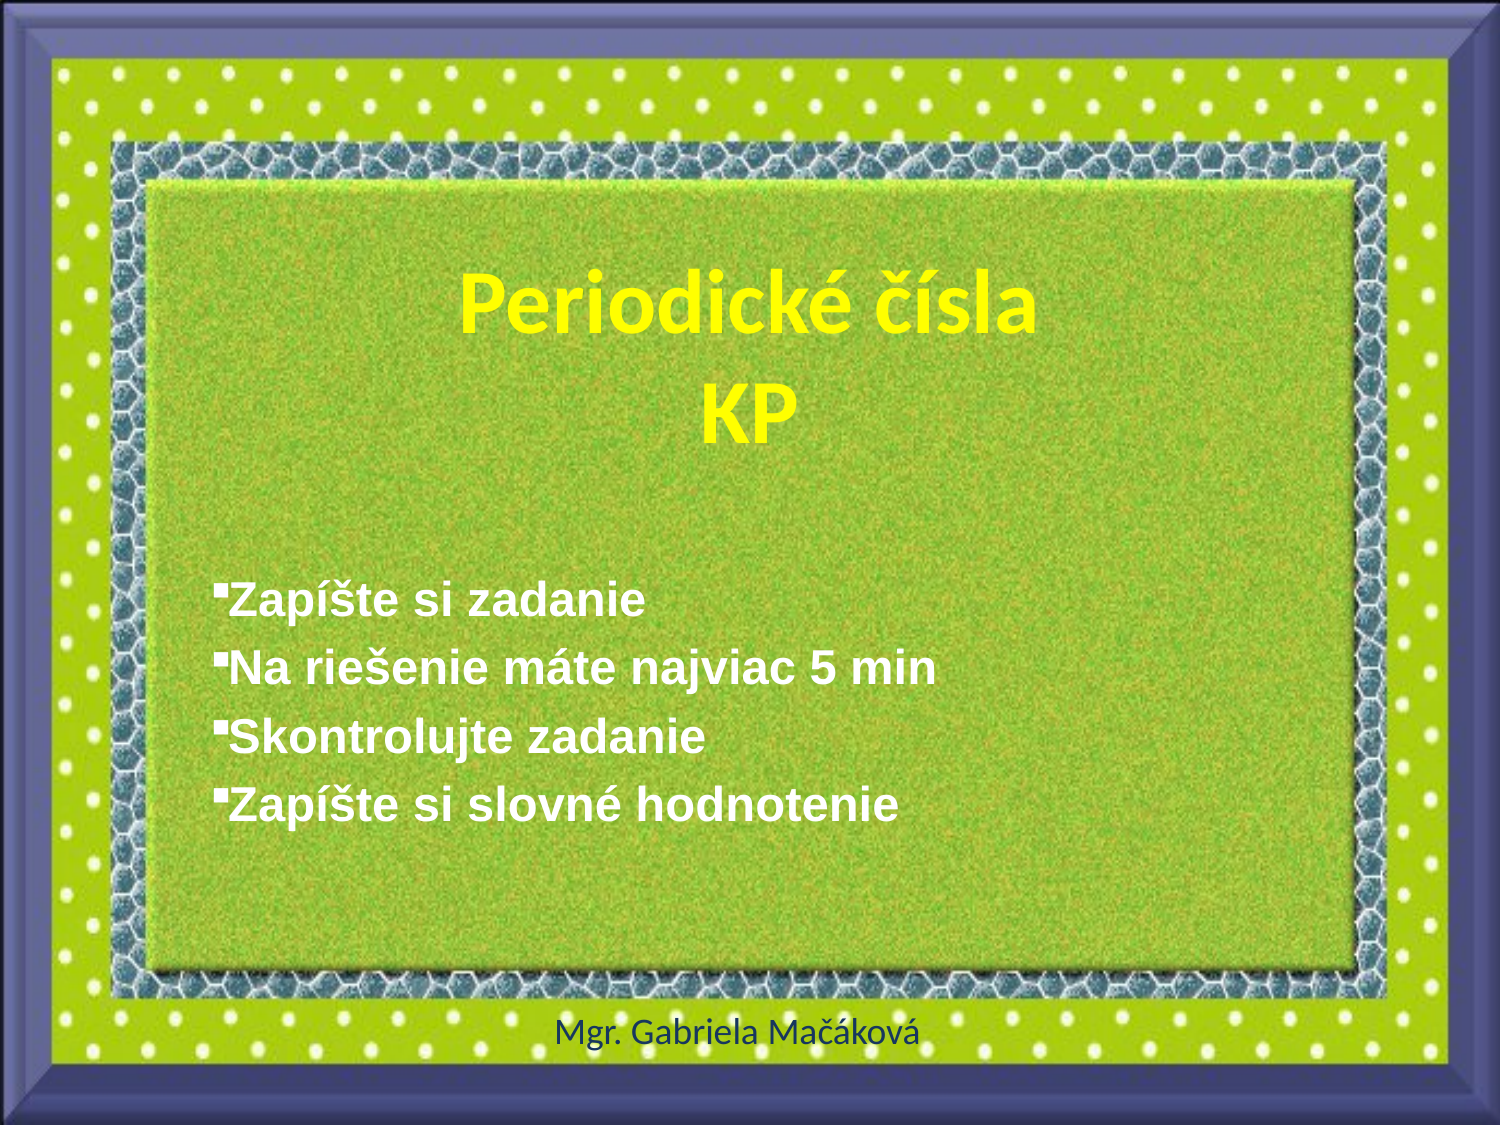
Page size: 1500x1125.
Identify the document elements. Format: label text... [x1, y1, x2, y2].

picture [0, 0, 1500, 1125]
subtitle Zapíšte si zadanie Na riešenie máte najviac 5 min Skontrolujte zadanie Zapíšte si slovné hodnotenie [194, 491, 1245, 846]
title Periodické čísla KP [112, 231, 1388, 473]
text_box Mgr. Gabriela Mačáková [539, 999, 937, 1060]
